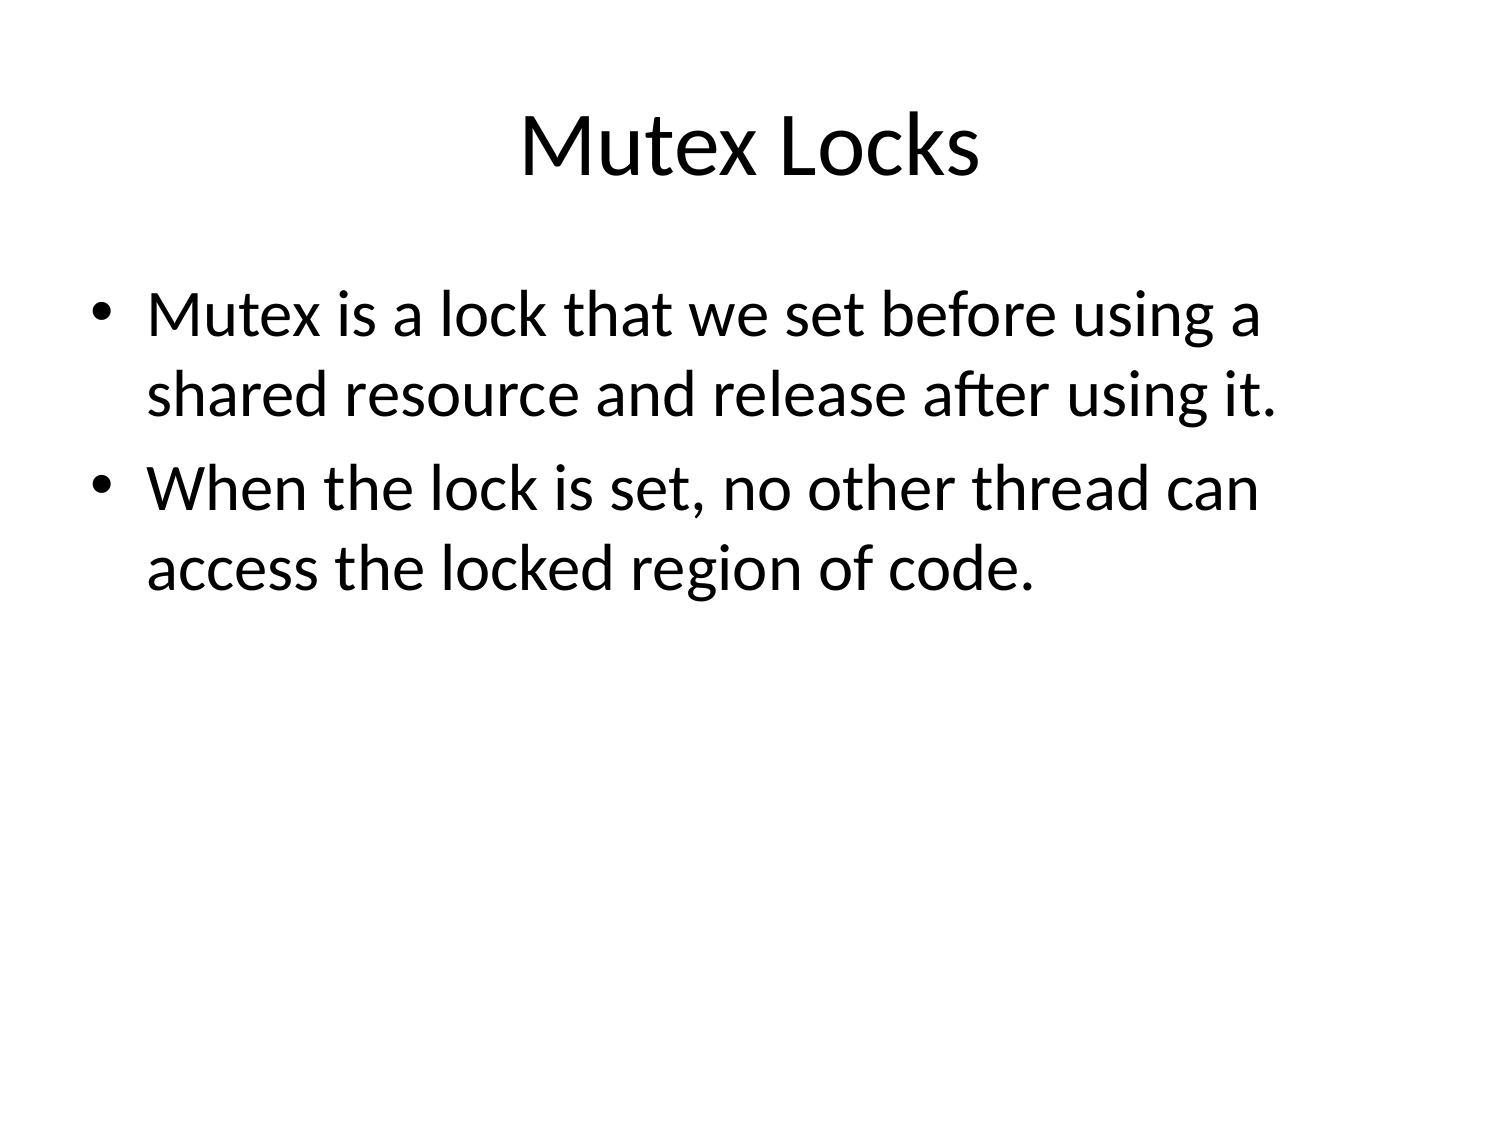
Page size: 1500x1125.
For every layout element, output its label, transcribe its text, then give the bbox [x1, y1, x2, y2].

list Mutex is a lock that we set before using a shared resource and release after using it. When the lock is set, no other thread can access the locked region of code. [75, 262, 1425, 1005]
title Mutex Locks [75, 45, 1425, 233]
